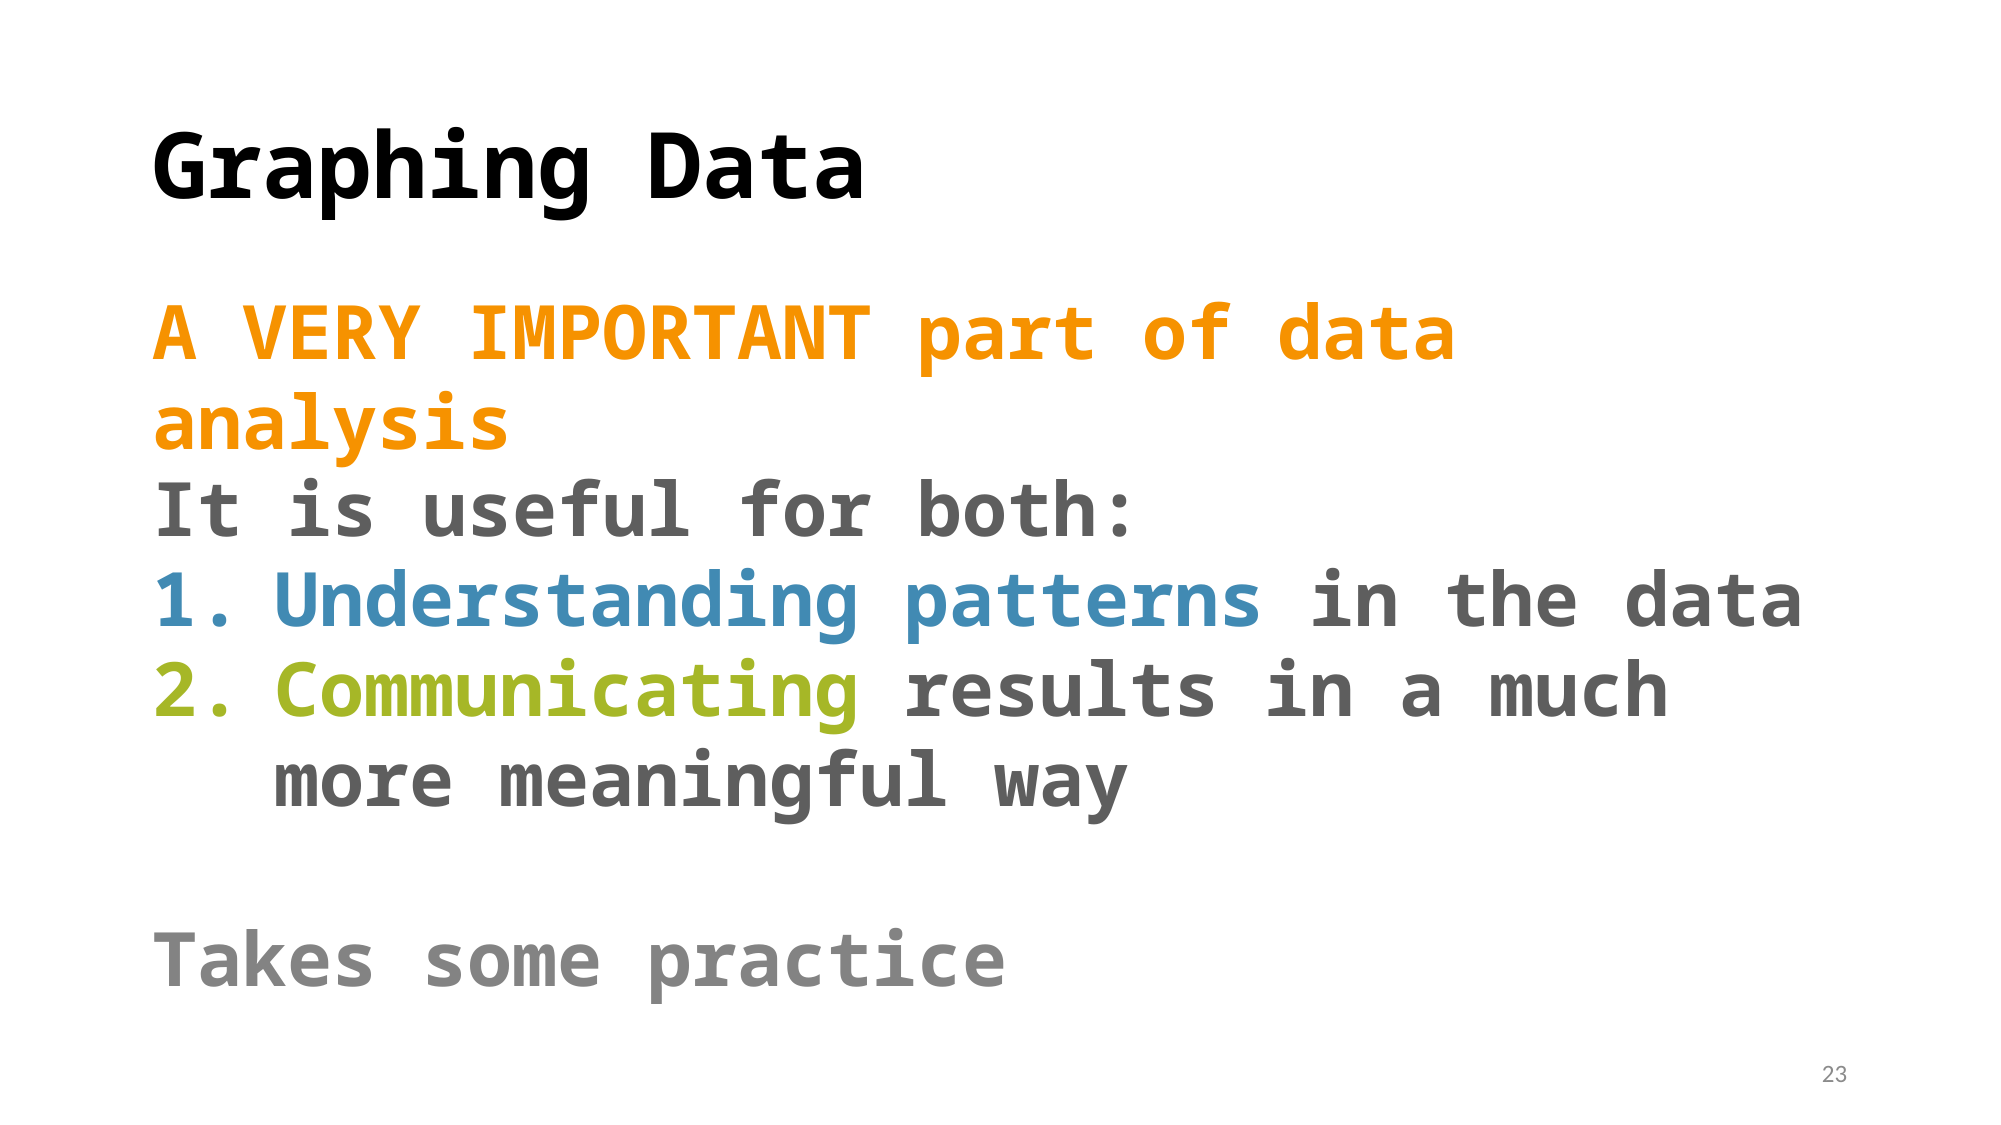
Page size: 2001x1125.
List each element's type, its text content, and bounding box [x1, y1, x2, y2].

text_box A VERY IMPORTANT part of data analysis [137, 277, 1832, 454]
slide_number 23 [1412, 1042, 1863, 1103]
title Graphing Data [137, 59, 1863, 278]
text_box Takes some practice [137, 903, 1832, 1009]
text_box It is useful for both: Understanding patterns in the data Communicating results in a much more meaningful way [137, 454, 1832, 829]
